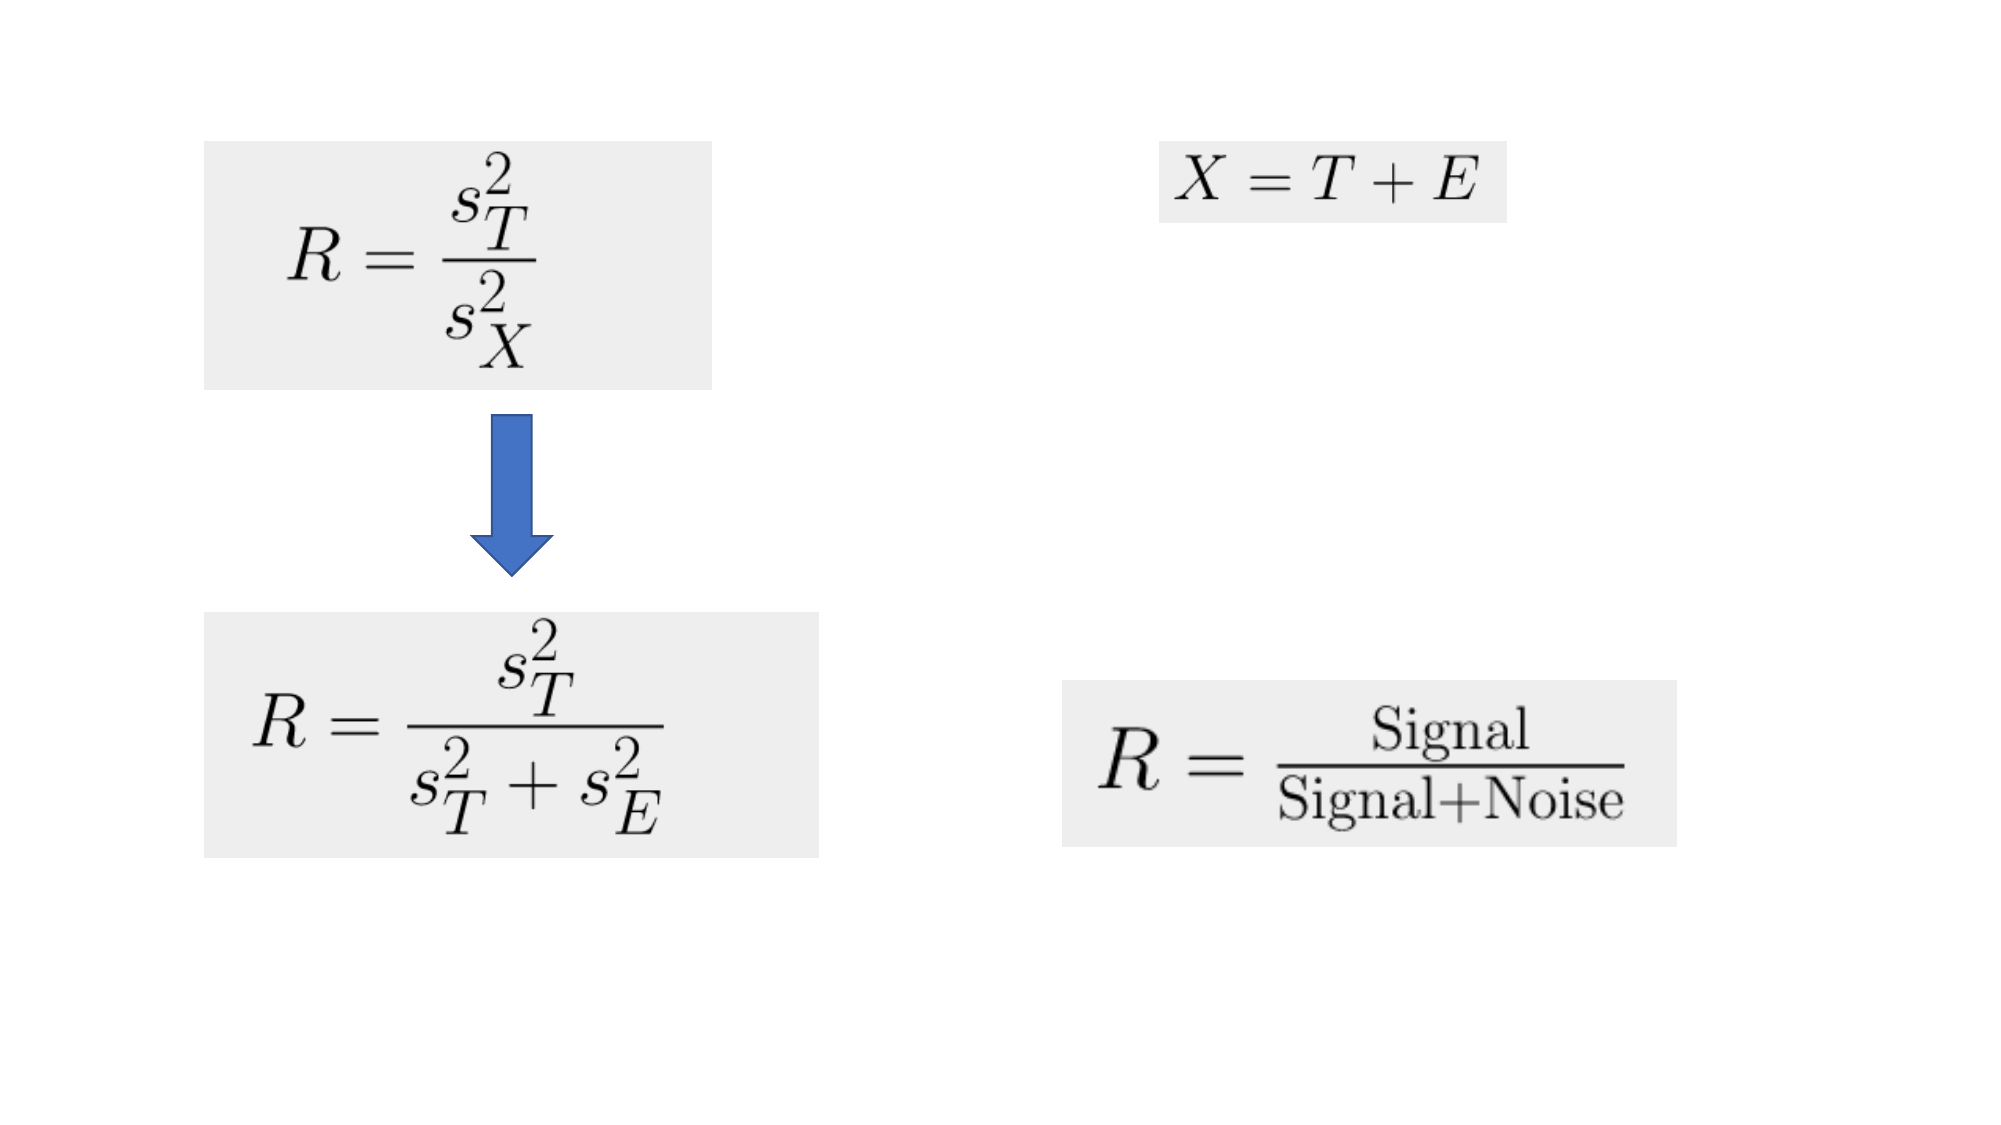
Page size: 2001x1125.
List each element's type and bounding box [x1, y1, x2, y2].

picture [204, 141, 712, 390]
picture [1061, 680, 1677, 847]
picture [204, 612, 819, 858]
picture [1159, 141, 1507, 223]
text_box [469, 414, 555, 578]
